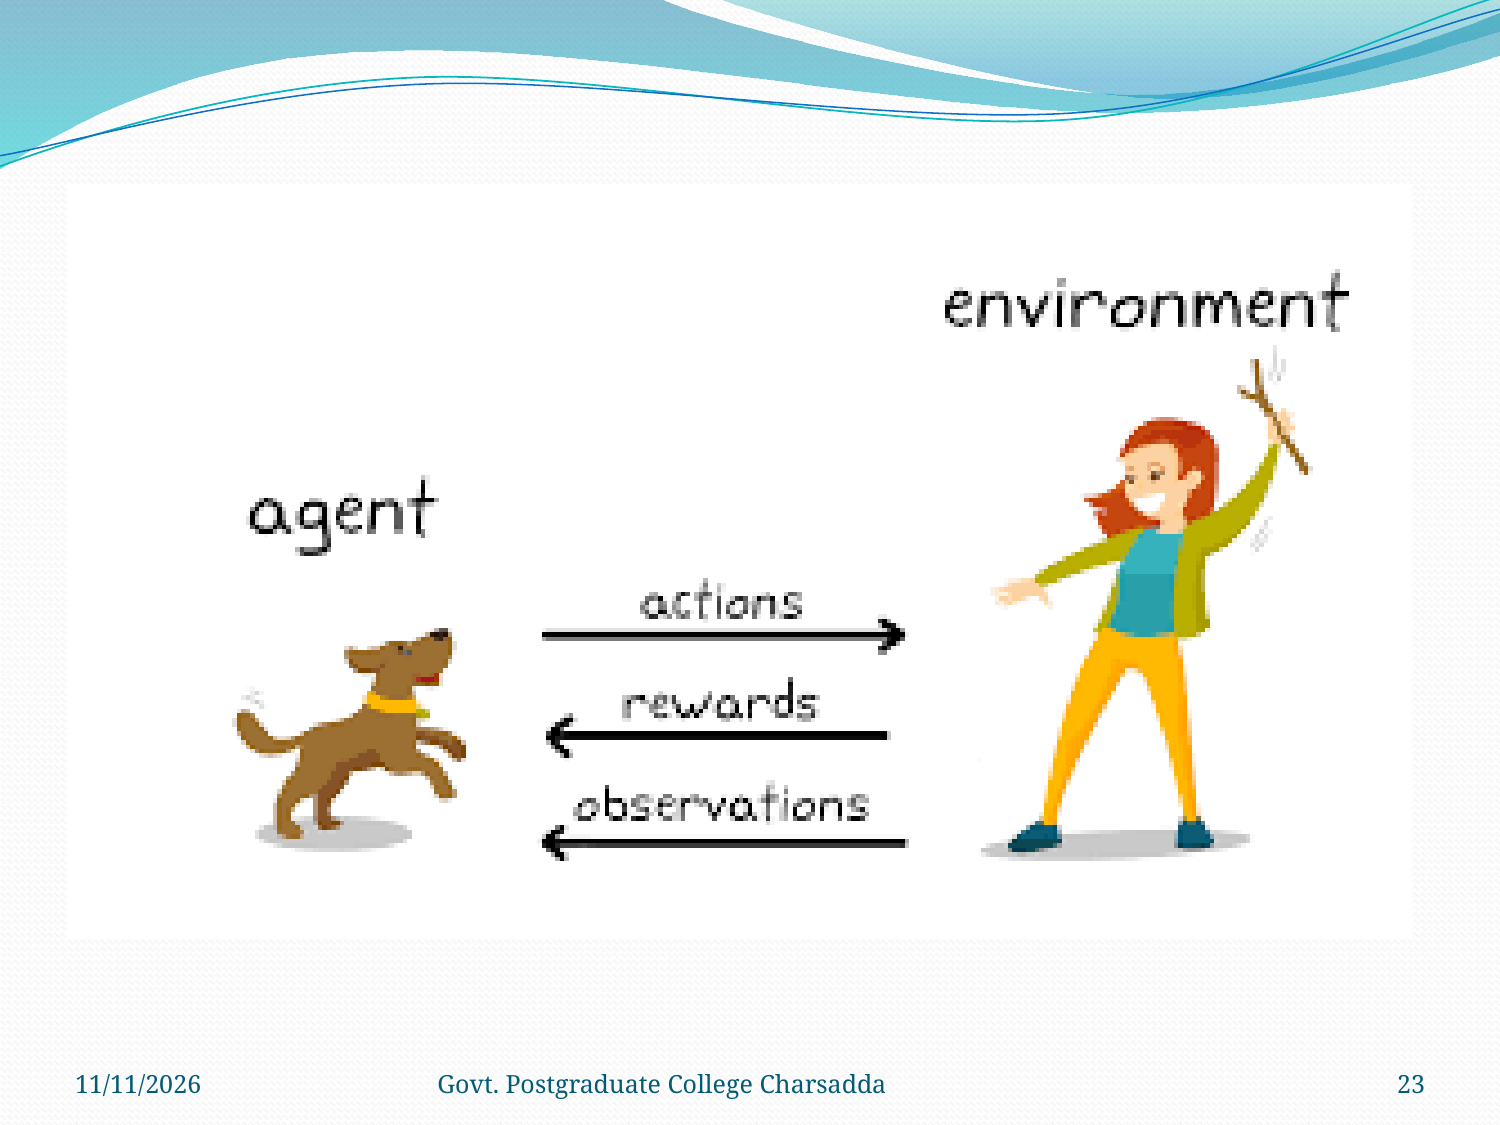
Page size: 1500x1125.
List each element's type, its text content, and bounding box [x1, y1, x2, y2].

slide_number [75, 1042, 425, 1103]
slide_number 23 [1299, 1042, 1425, 1103]
footer Govt. Postgraduate College Charsadda [437, 1042, 988, 1103]
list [66, 184, 1412, 938]
